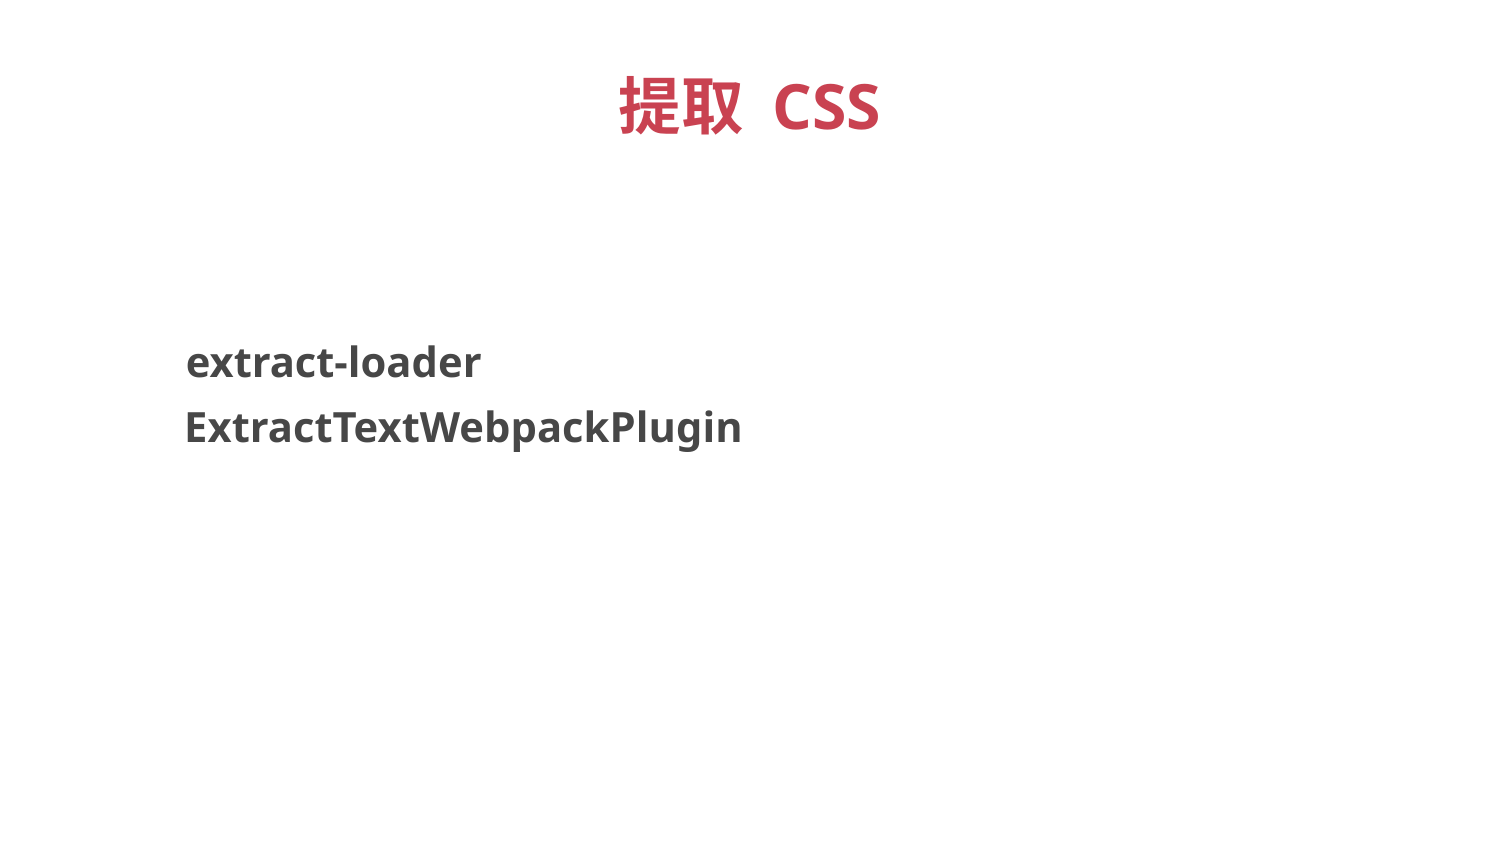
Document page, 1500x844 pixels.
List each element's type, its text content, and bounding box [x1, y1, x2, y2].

title 提取 CSS [75, 33, 1425, 175]
text_box extract-loader [96, 327, 1447, 393]
text_box ExtractTextWebpackPlugin [94, 393, 1445, 459]
